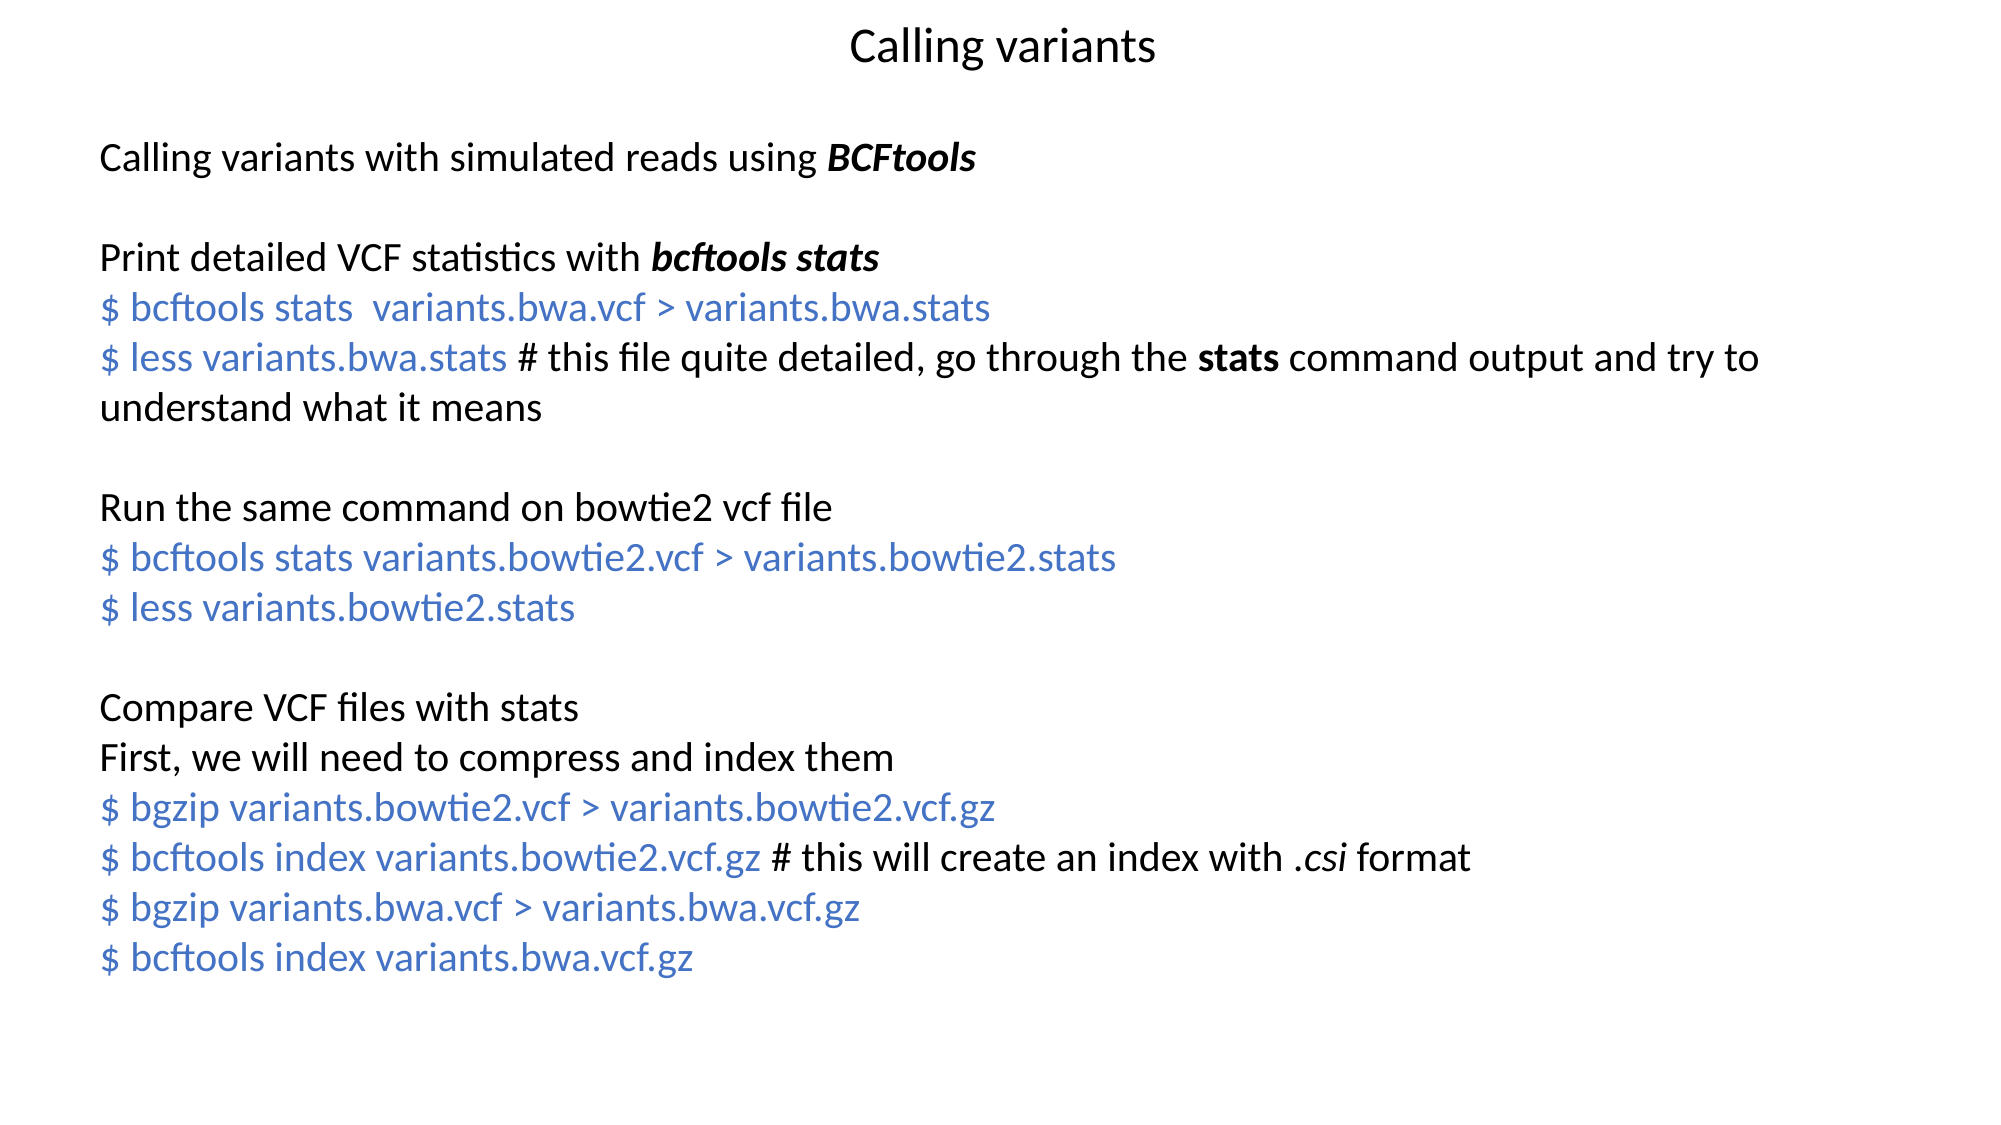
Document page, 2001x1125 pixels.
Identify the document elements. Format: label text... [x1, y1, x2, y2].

text_box Calling variants with simulated reads using BCFtools Print detailed VCF statistics with bcftools stats $ bcftools stats variants.bwa.vcf > variants.bwa.stats $ less variants.bwa.stats # this file quite detailed, go through the stats command output and try to understand what it means Run the same command on bowtie2 vcf file $ bcftools stats variants.bowtie2.vcf > variants.bowtie2.stats $ less variants.bowtie2.stats Compare VCF files with stats First, we will need to compress and index them $ bgzip variants.bowtie2.vcf > variants.bowtie2.vcf.gz $ bcftools index variants.bowtie2.vcf.gz # this will create an index with .csi format $ bgzip variants.bwa.vcf > variants.bwa.vcf.gz $ bcftools index variants.bwa.vcf.gz [84, 122, 1914, 1038]
text_box Calling variants [834, 5, 1172, 80]
